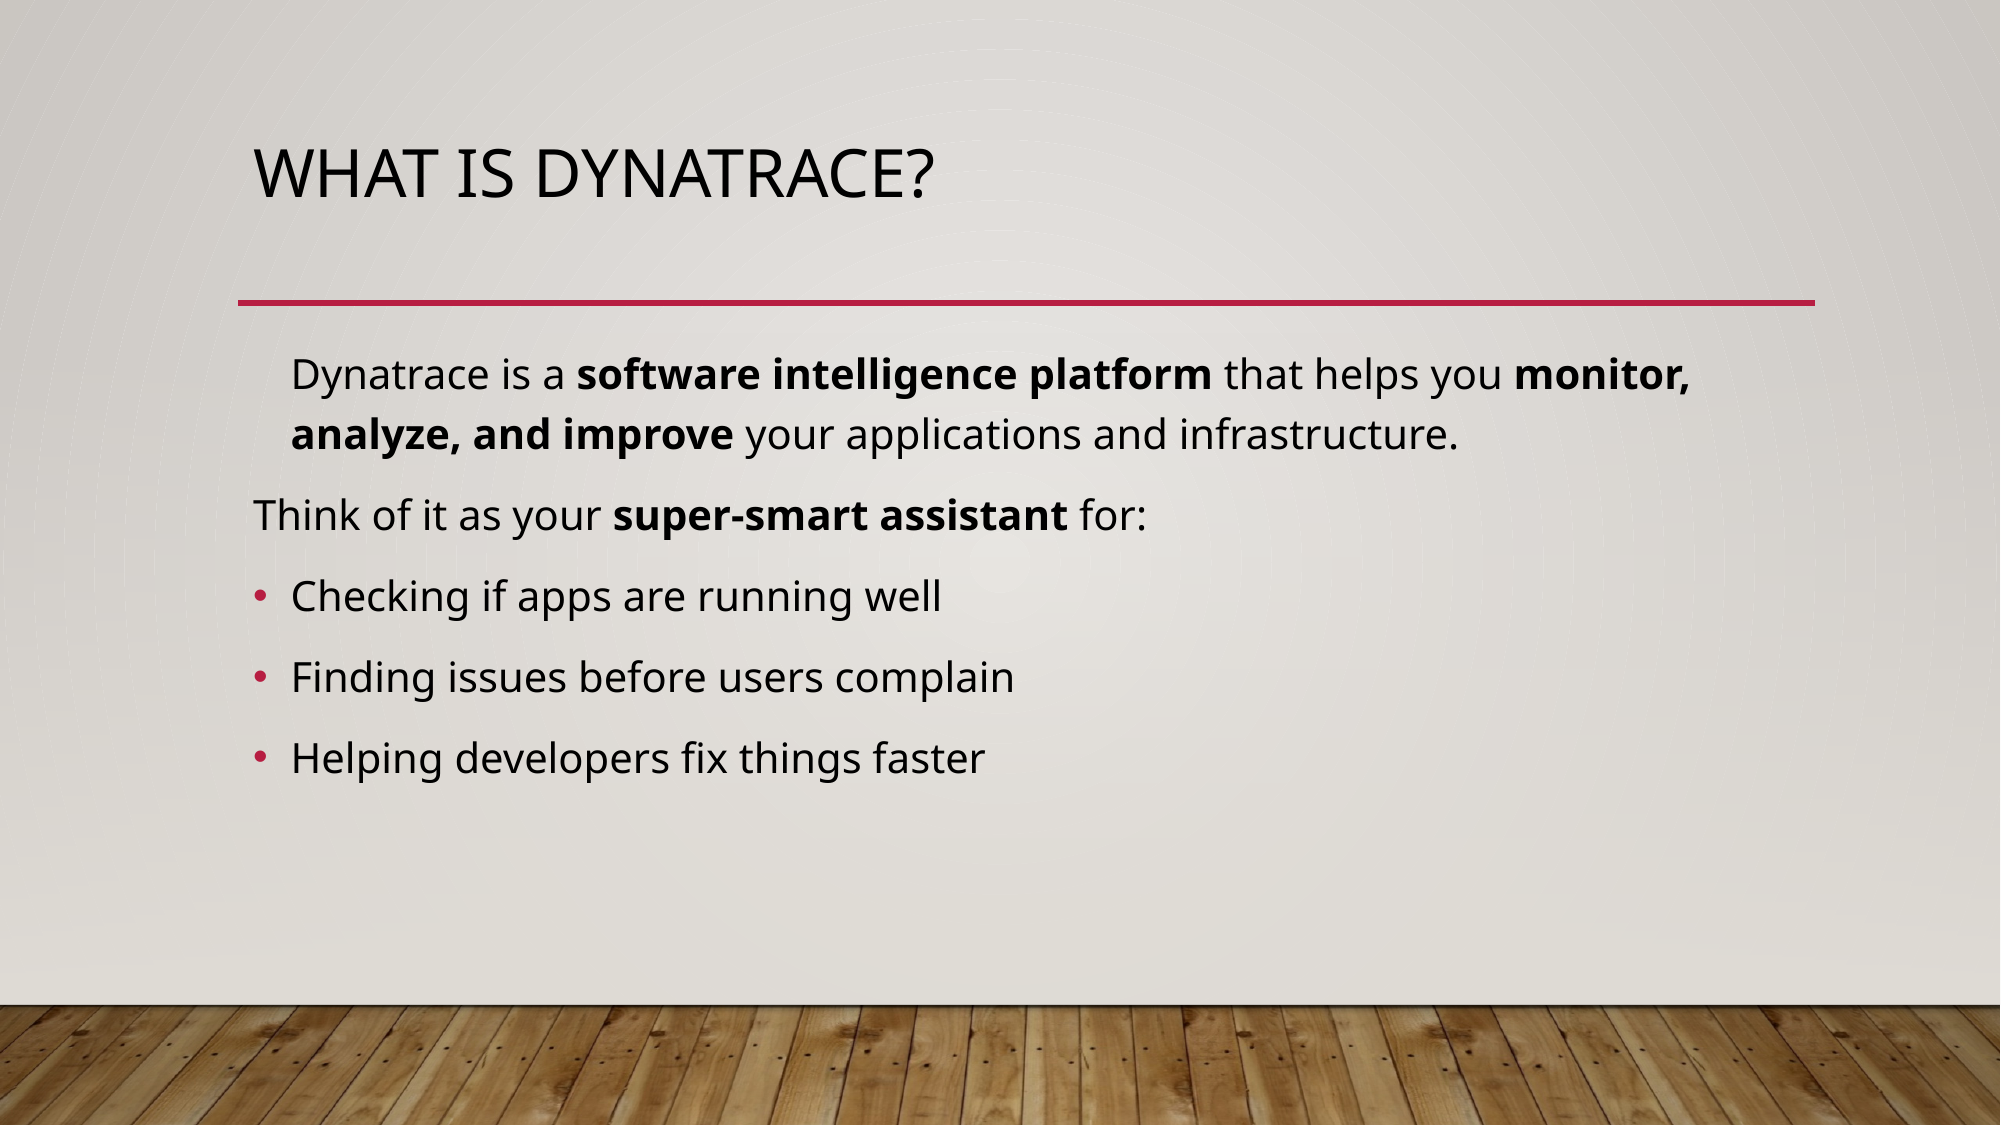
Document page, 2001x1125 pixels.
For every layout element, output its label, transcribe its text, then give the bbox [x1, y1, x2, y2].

title What is Dynatrace? [238, 131, 1814, 305]
list Dynatrace is a software intelligence platform that helps you monitor, analyze, and improve your applications and infrastructure. Think of it as your super-smart assistant for: Checking if apps are running well Finding issues before users complain Helping developers fix things faster [238, 330, 1814, 897]
picture [0, 1005, 2000, 1125]
